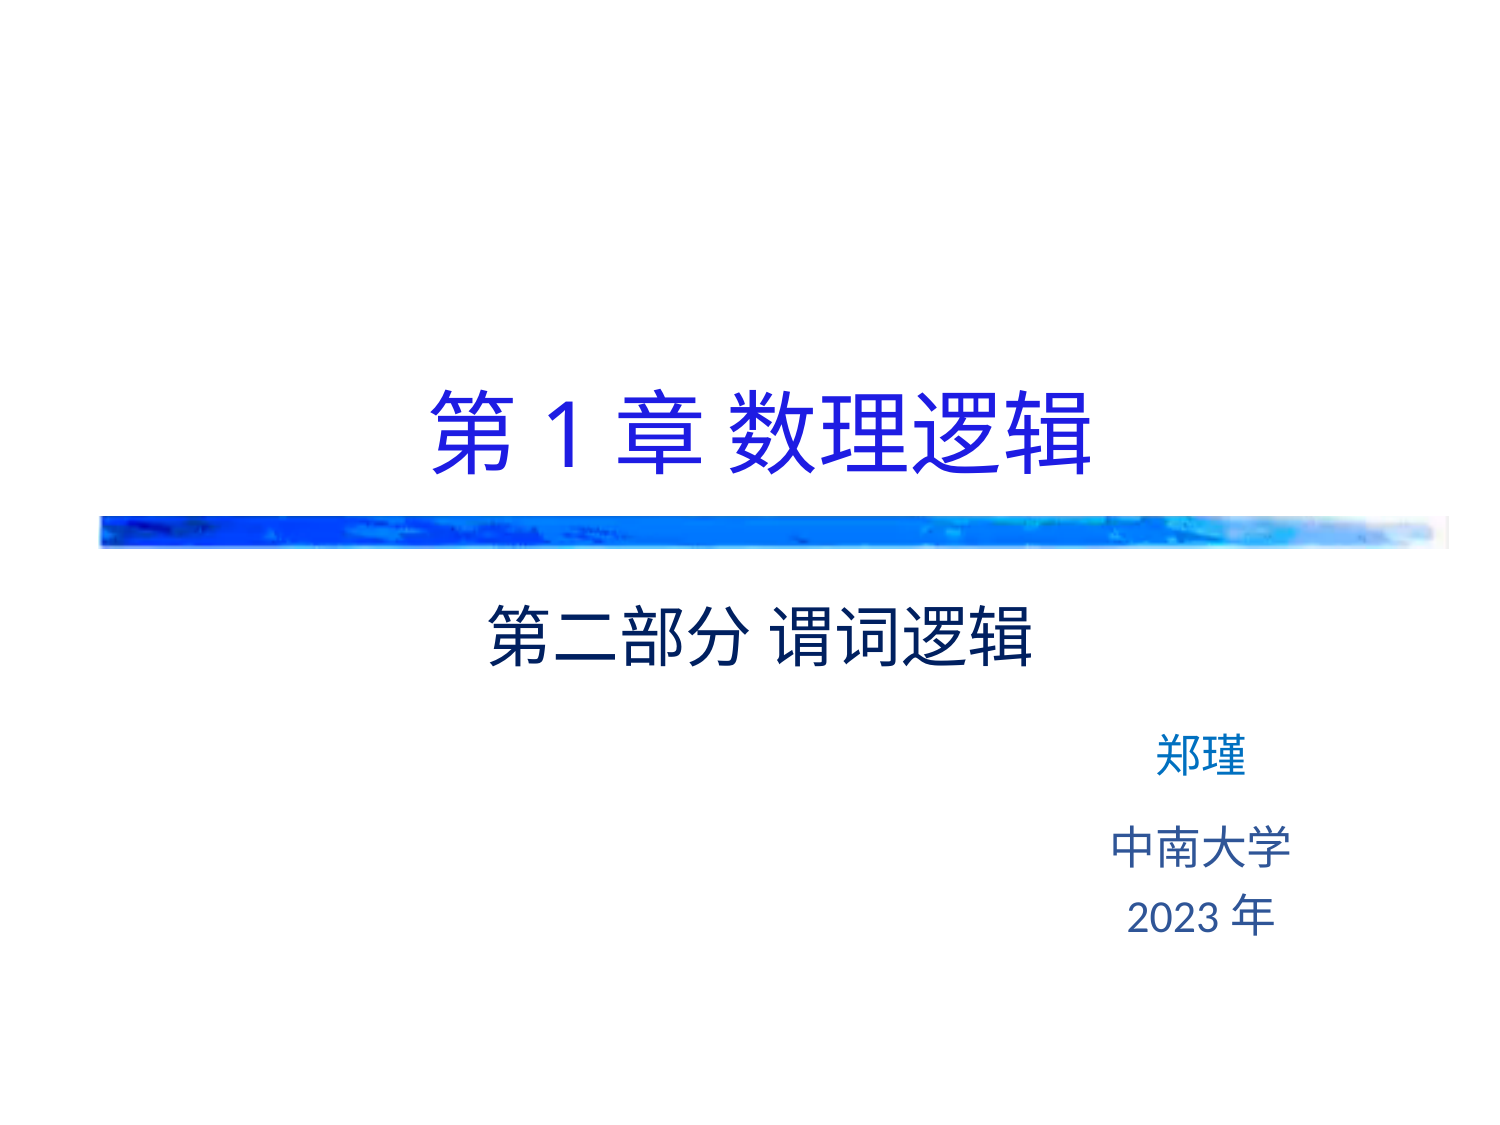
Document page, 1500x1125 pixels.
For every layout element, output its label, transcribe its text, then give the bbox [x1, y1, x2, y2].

title 第1章 数理逻辑 [197, 283, 1324, 496]
picture [98, 516, 1449, 549]
text_box 郑瑾 中南大学 2023年 [1042, 719, 1360, 949]
text_box 第二部分 谓词逻辑 [197, 580, 1323, 684]
